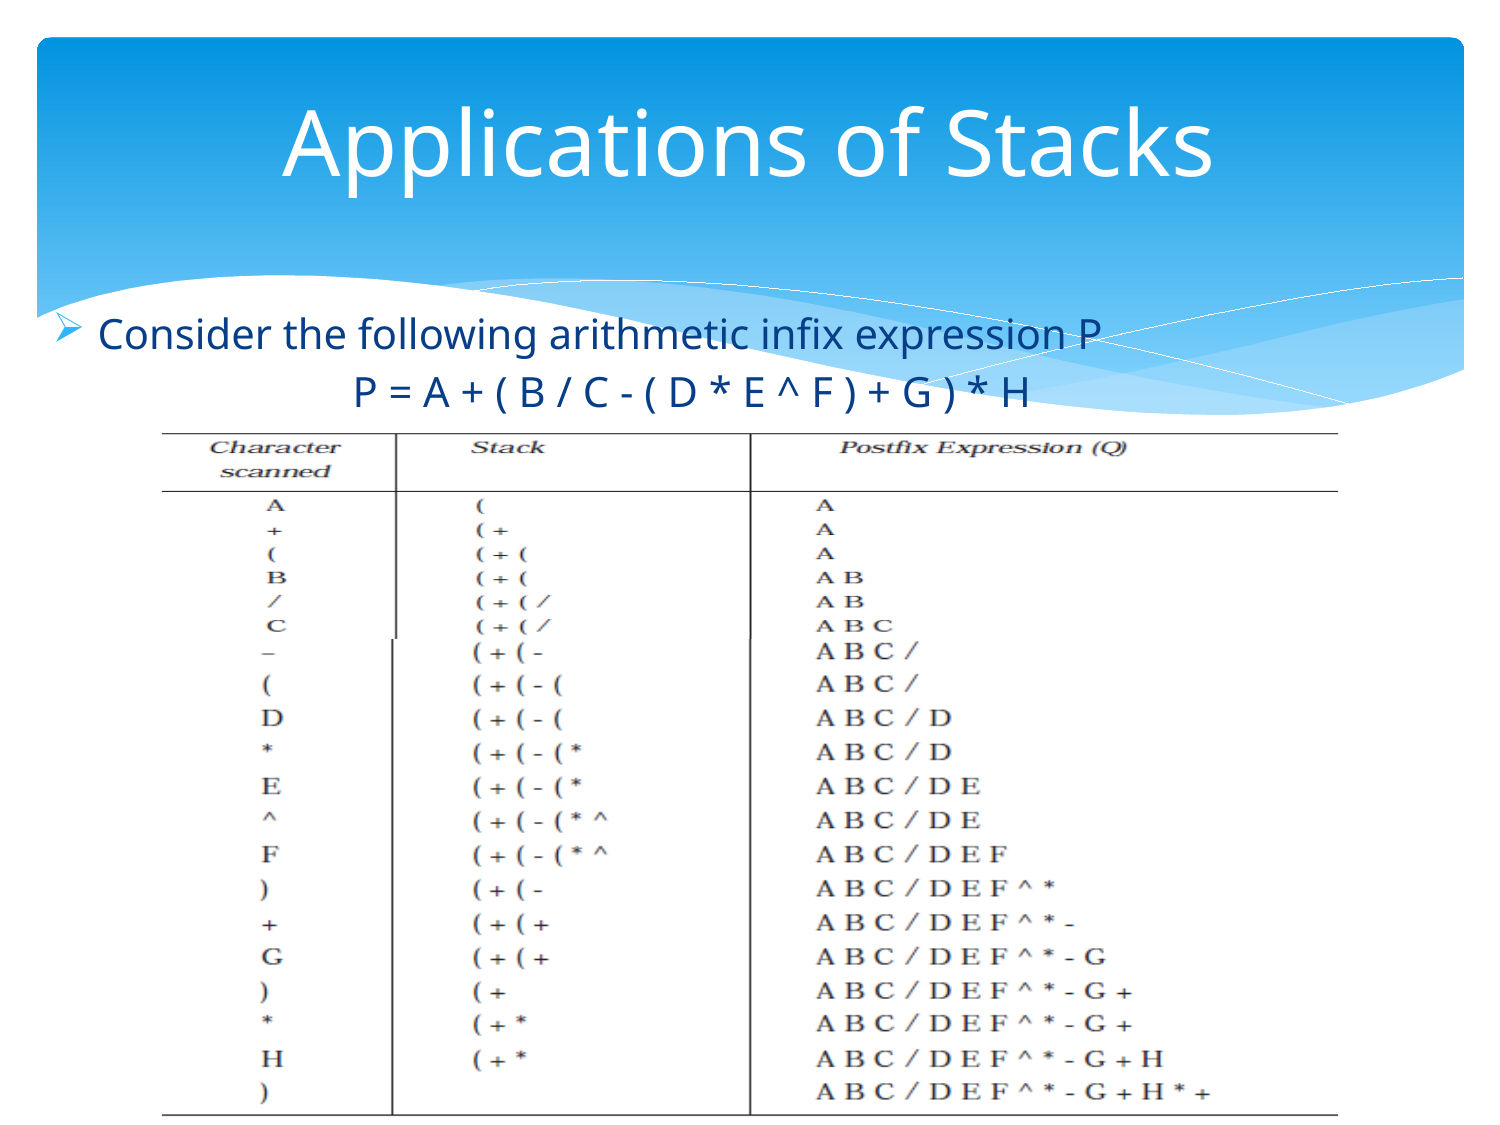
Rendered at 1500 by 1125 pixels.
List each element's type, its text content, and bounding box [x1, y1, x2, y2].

title Applications of Stacks [75, 55, 1425, 225]
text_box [161, 429, 1339, 1125]
list Consider the following arithmetic infix expression P P = A + ( B / C - ( D * E ^ F ) + G ) * H [37, 299, 1463, 1050]
